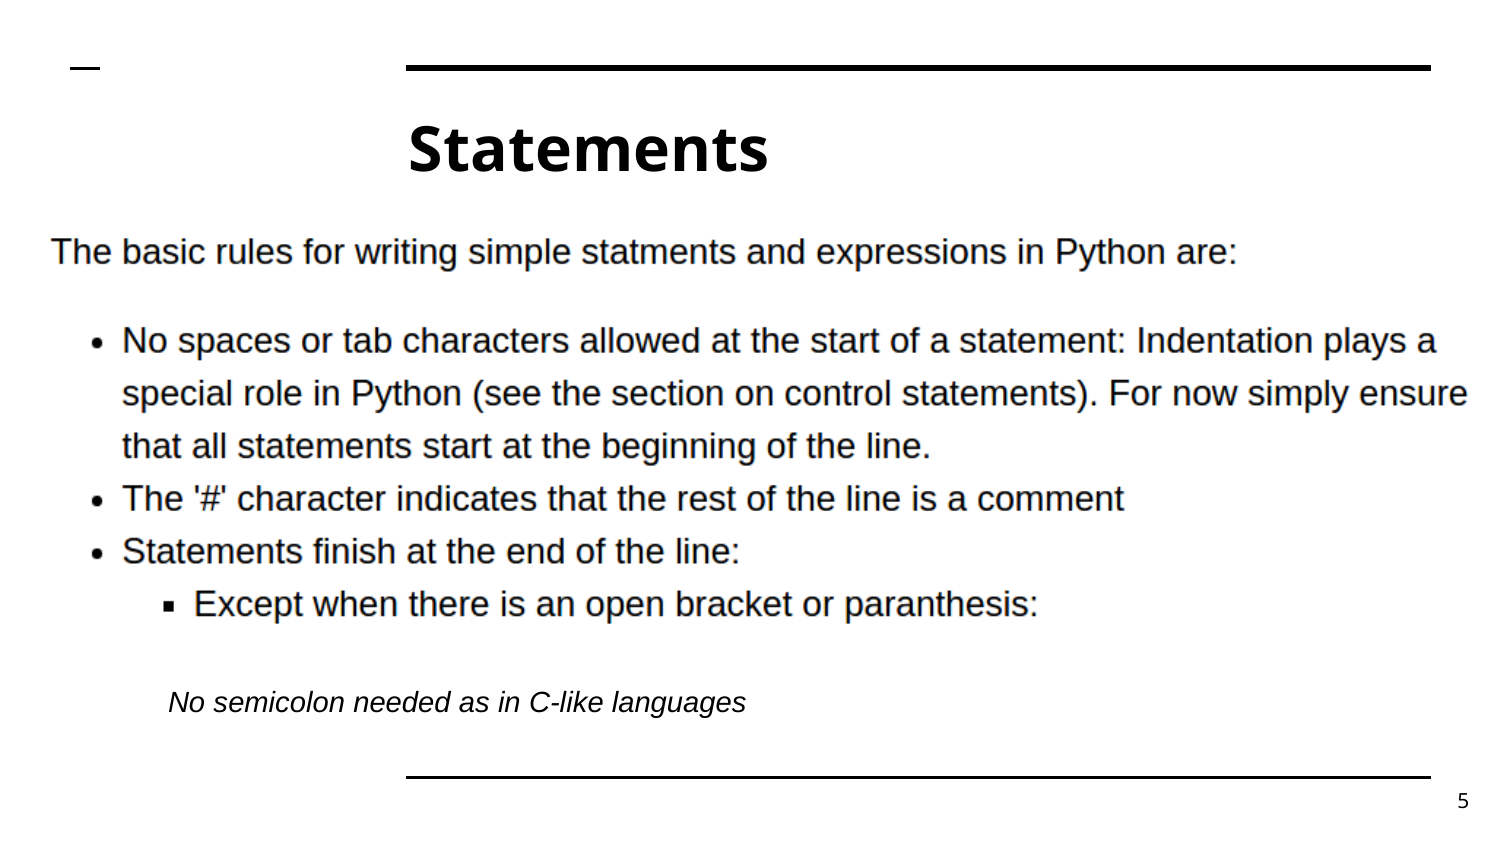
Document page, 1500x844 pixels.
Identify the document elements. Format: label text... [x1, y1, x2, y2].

title Statements [393, 94, 1431, 199]
list X = 1 X = “Hello” [395, 649, 1433, 755]
picture [25, 225, 1485, 642]
text_box No semicolon needed as in C-like languages [153, 668, 1281, 746]
slide_number 5 [1394, 769, 1484, 834]
